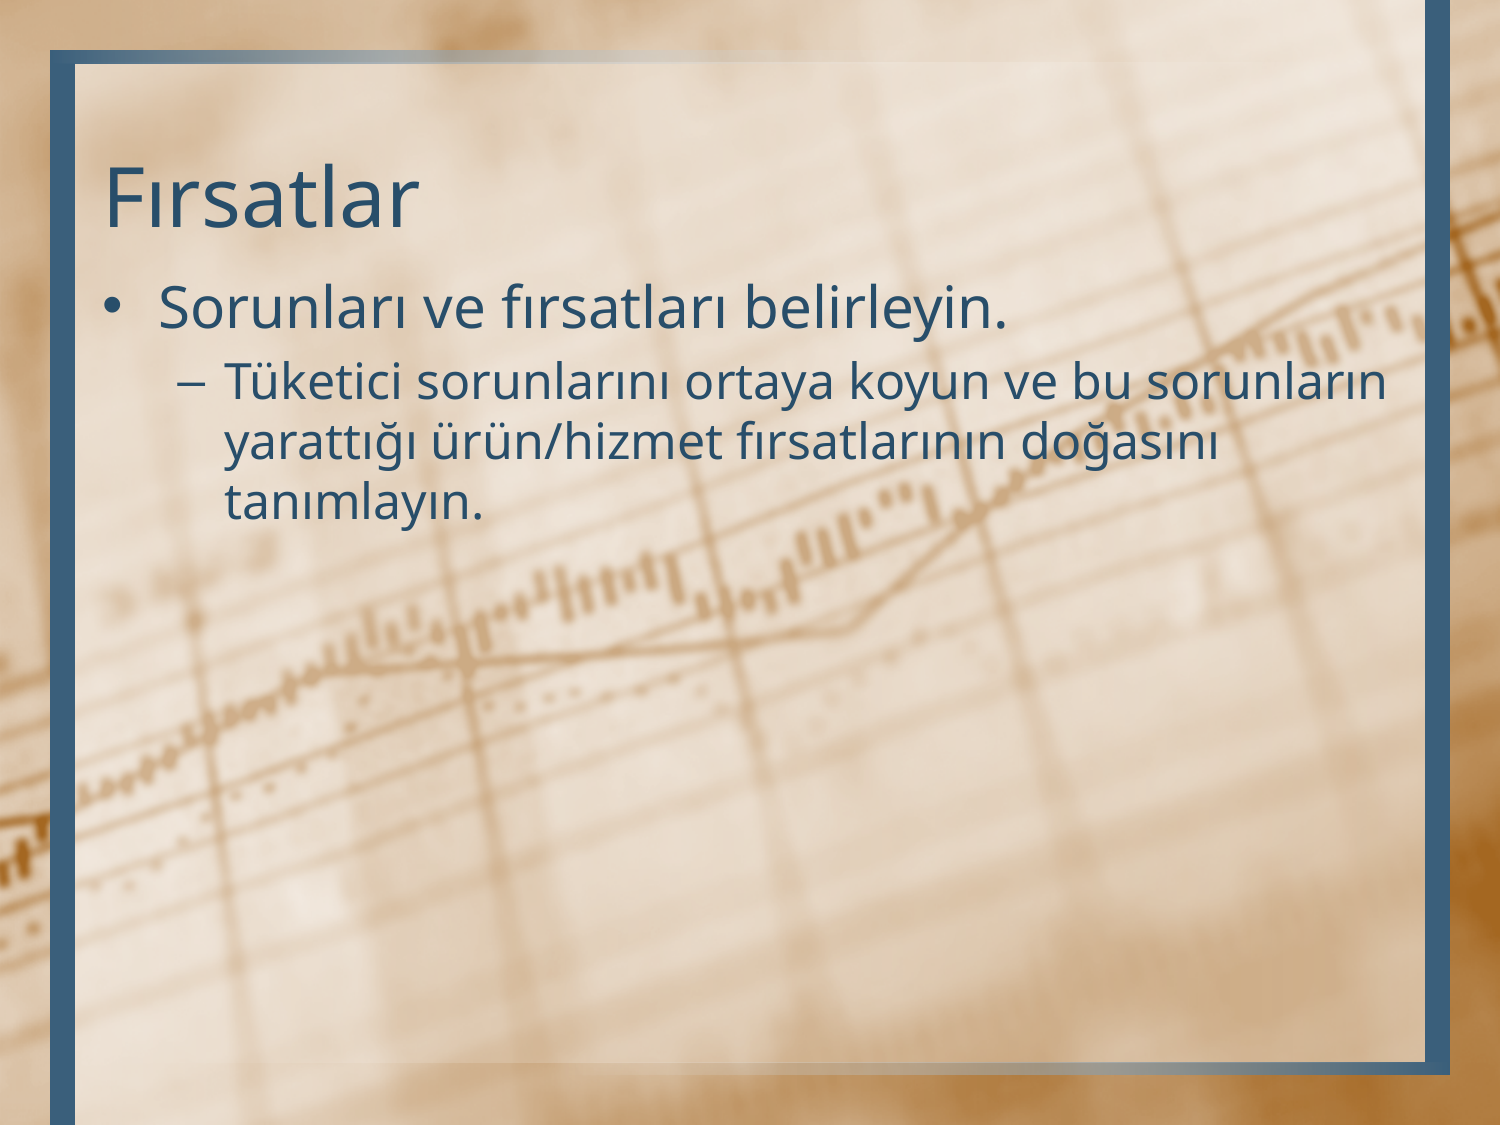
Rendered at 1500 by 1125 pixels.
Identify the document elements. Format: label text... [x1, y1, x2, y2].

list Sorunları ve fırsatları belirleyin. Tüketici sorunlarını ortaya koyun ve bu sorunların yarattığı ürün/hizmet fırsatlarının doğasını tanımlayın. [87, 262, 1413, 987]
title Fırsatlar [87, 75, 1413, 252]
